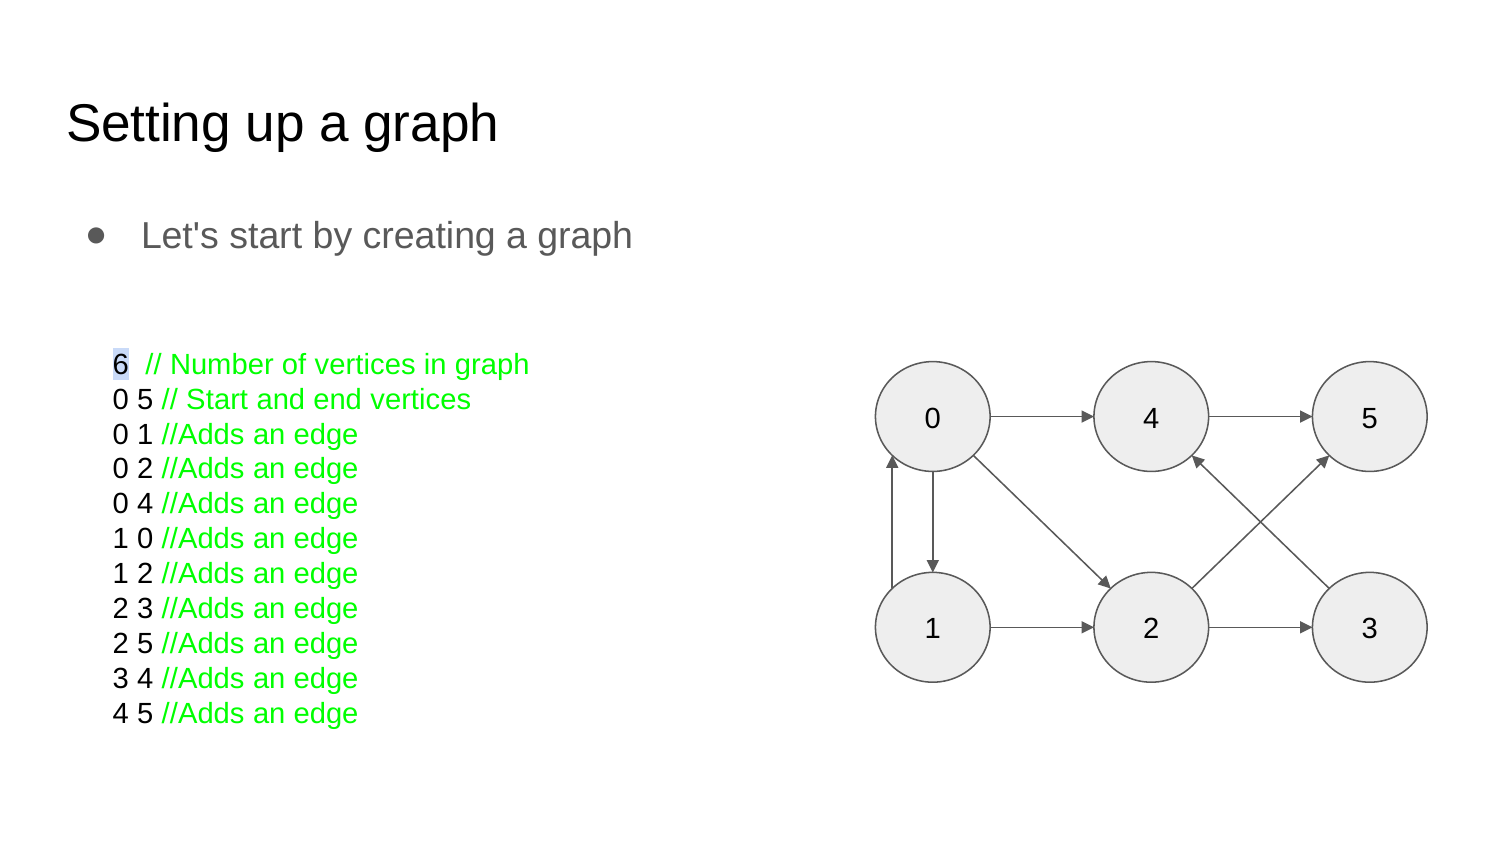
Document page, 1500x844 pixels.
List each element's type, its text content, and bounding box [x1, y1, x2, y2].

text_box 6 // Number of vertices in graph 0 5 // Start and end vertices 0 1 //Adds an edge 0 2 //Adds an edge 0 4 //Adds an edge 1 0 //Adds an edge 1 2 //Adds an edge 2 3 //Adds an edge 2 5 //Adds an edge 3 4 //Adds an edge 4 5 //Adds an edge [97, 330, 661, 745]
title Setting up a graph [51, 72, 1449, 167]
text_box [875, 361, 1428, 683]
list Let's start by creating a graph [51, 189, 733, 277]
